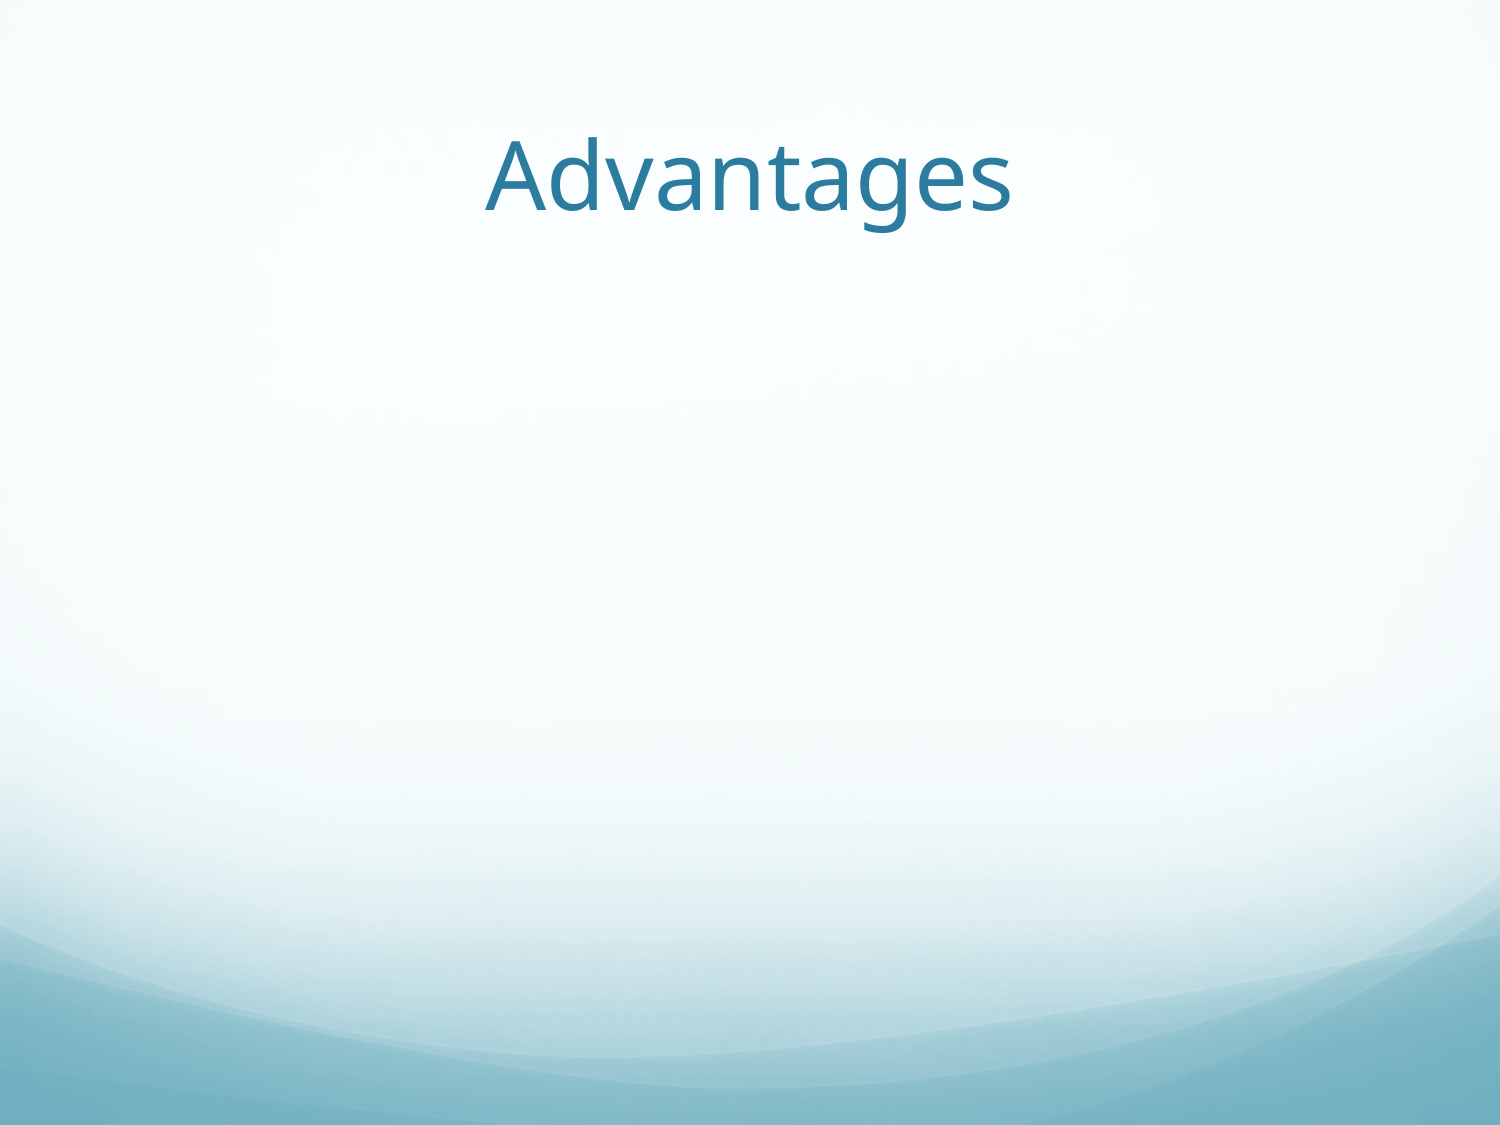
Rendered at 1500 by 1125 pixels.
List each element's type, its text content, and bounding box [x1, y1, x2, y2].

title Advantages [90, 17, 1410, 237]
